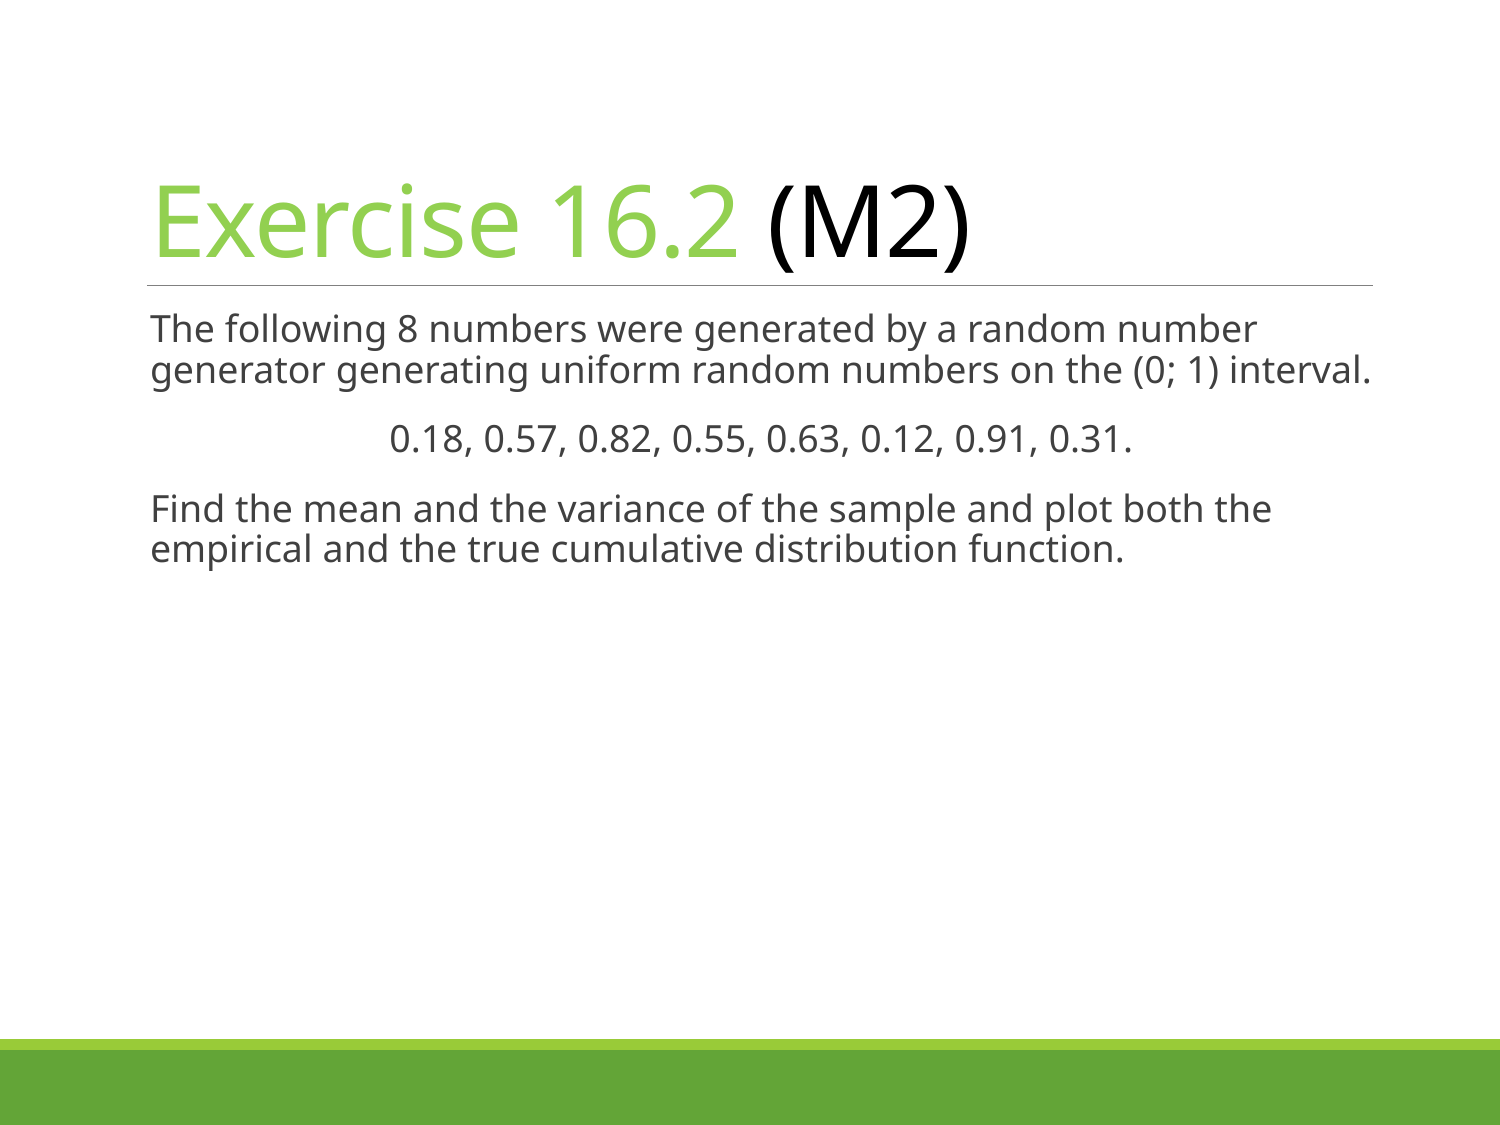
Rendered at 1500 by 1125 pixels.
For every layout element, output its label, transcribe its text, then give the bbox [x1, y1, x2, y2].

title Exercise 16.2 (M2) [135, 47, 1373, 285]
list The following 8 numbers were generated by a random number generator generating uniform random numbers on the (0; 1) interval. 0.18, 0.57, 0.82, 0.55, 0.63, 0.12, 0.91, 0.31. Find the mean and the variance of the sample and plot both the empirical and the true cumulative distribution function. [135, 302, 1373, 711]
